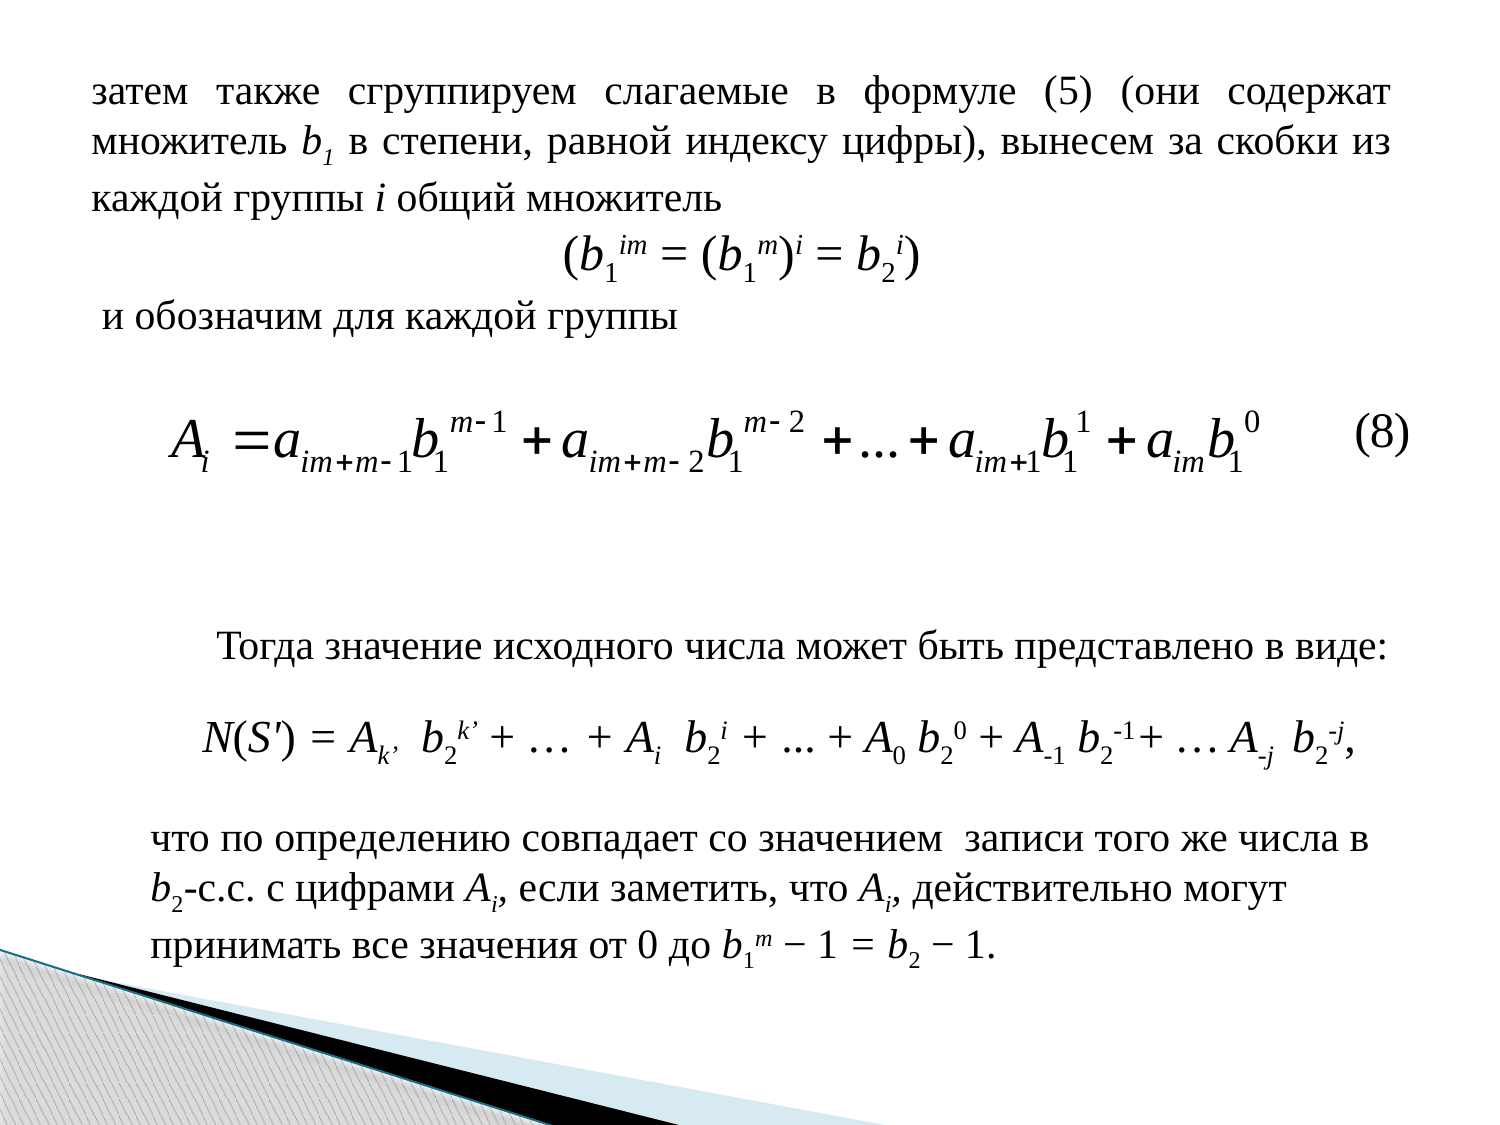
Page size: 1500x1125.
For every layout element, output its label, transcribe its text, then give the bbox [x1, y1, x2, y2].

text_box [1347, 401, 1419, 469]
text_box что по определению совпадает со значением записи того же числа в b2-с.c. c цифрами Аi, если заметить, что Аi, действительно могут принимать все значения от 0 до b1m − 1 = b2 − 1. [135, 802, 1418, 982]
text_box N(S') = Ak’ b2k’ + … + Ai b2i + ... + А0 b20 + А-1 b2-1+ … А-j b2-j, [187, 699, 1459, 777]
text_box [158, 396, 1273, 487]
text_box Тогда значение исходного числа может быть представлено в виде: [201, 610, 1404, 675]
text_box затем также сгруппируем слагаемые в формуле (5) (они содержат множитель b1 в степени, равной индексу цифры), вынесем за скобки из каждой группы i общий множитель (b1im = (b1m)i = b2i) и обозначим для каждой группы [76, 55, 1407, 346]
